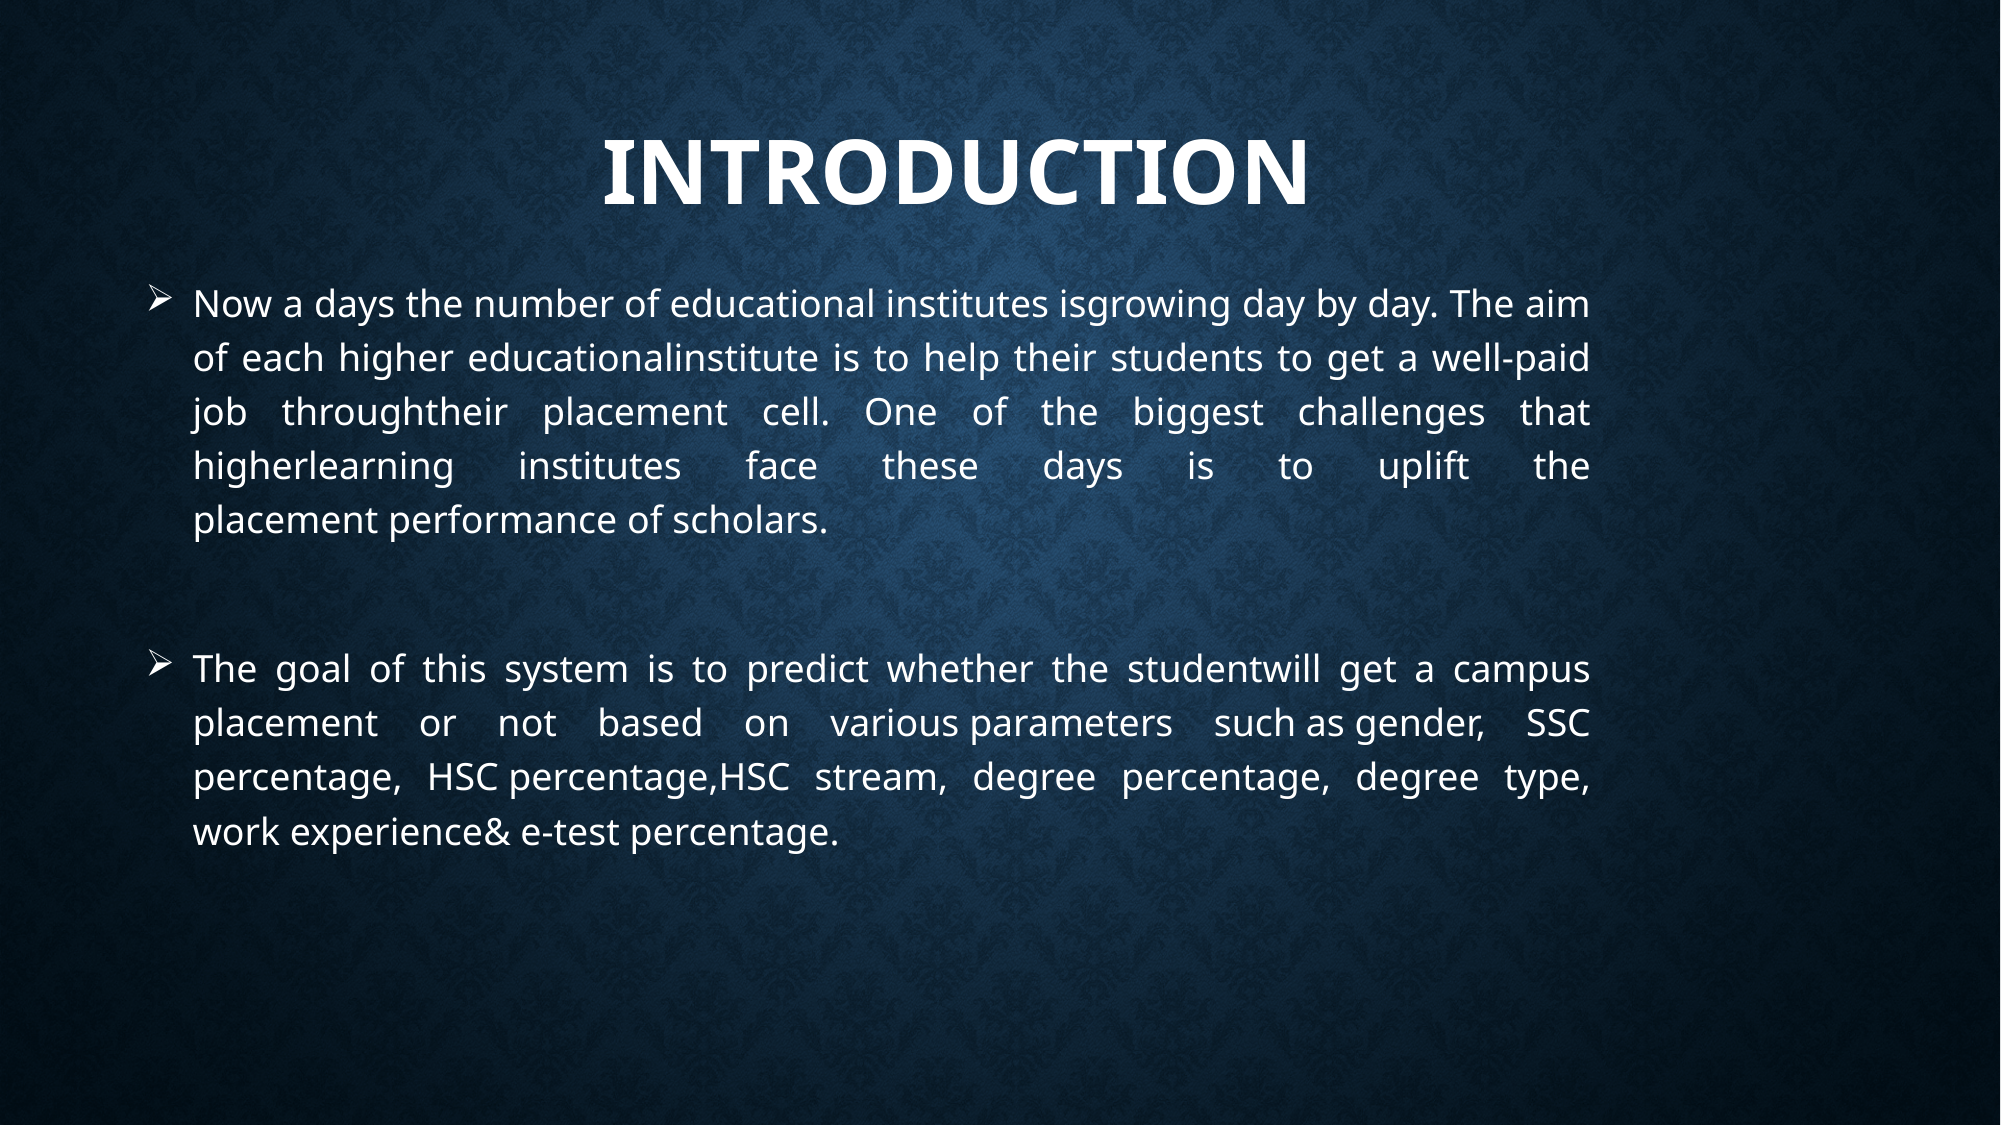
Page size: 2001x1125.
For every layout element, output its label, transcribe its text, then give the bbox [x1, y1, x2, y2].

subtitle Now a days the number of educational institutes isgrowing day by day. The aim of each higher educationalinstitute is to help their students to get a well-paid job throughtheir placement cell. One of the biggest challenges that higherlearning institutes face these days is to uplift the placement performance of scholars. The goal of this system is to predict whether the studentwill get a campus placement or not based on various parameters such as gender, SSC percentage, HSC percentage,HSC stream, degree percentage, degree type, work experience& e-test percentage. [130, 263, 1608, 977]
title Introduction [528, 88, 1413, 234]
